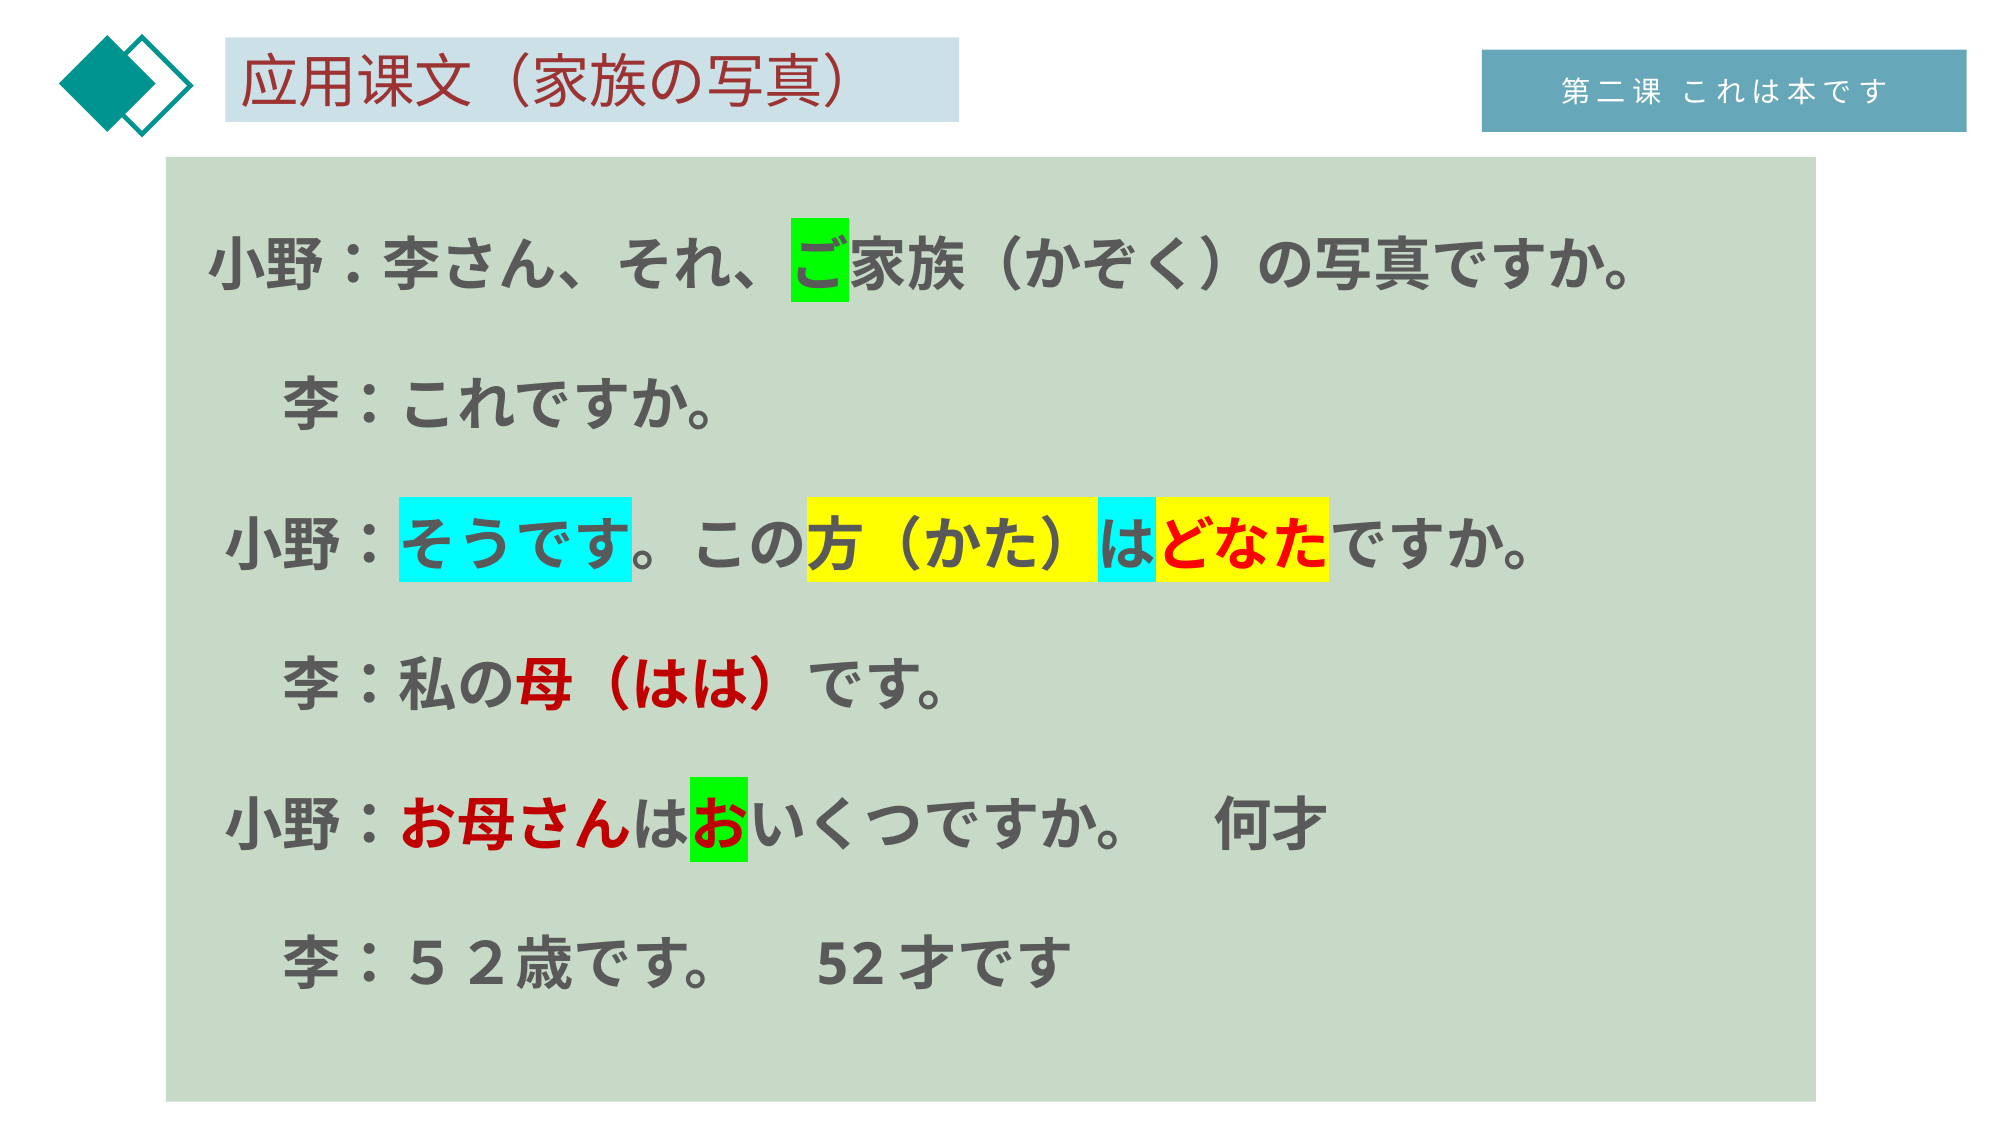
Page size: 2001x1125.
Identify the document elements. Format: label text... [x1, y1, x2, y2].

text_box 小野：李さん、それ、ご家族（かぞく）の写真ですか。 李：これですか。 小野：そうです。この方（かた）はどなたですか。 李：私の母（はは）です。 小野：お母さんはおいくつですか。 何才 李：５２歳です。 52才です [165, 156, 1816, 1102]
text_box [78, 37, 171, 132]
text_box 第二课 これは本です [1481, 49, 1968, 133]
text_box 应用课文（家族の写真） [225, 37, 960, 122]
